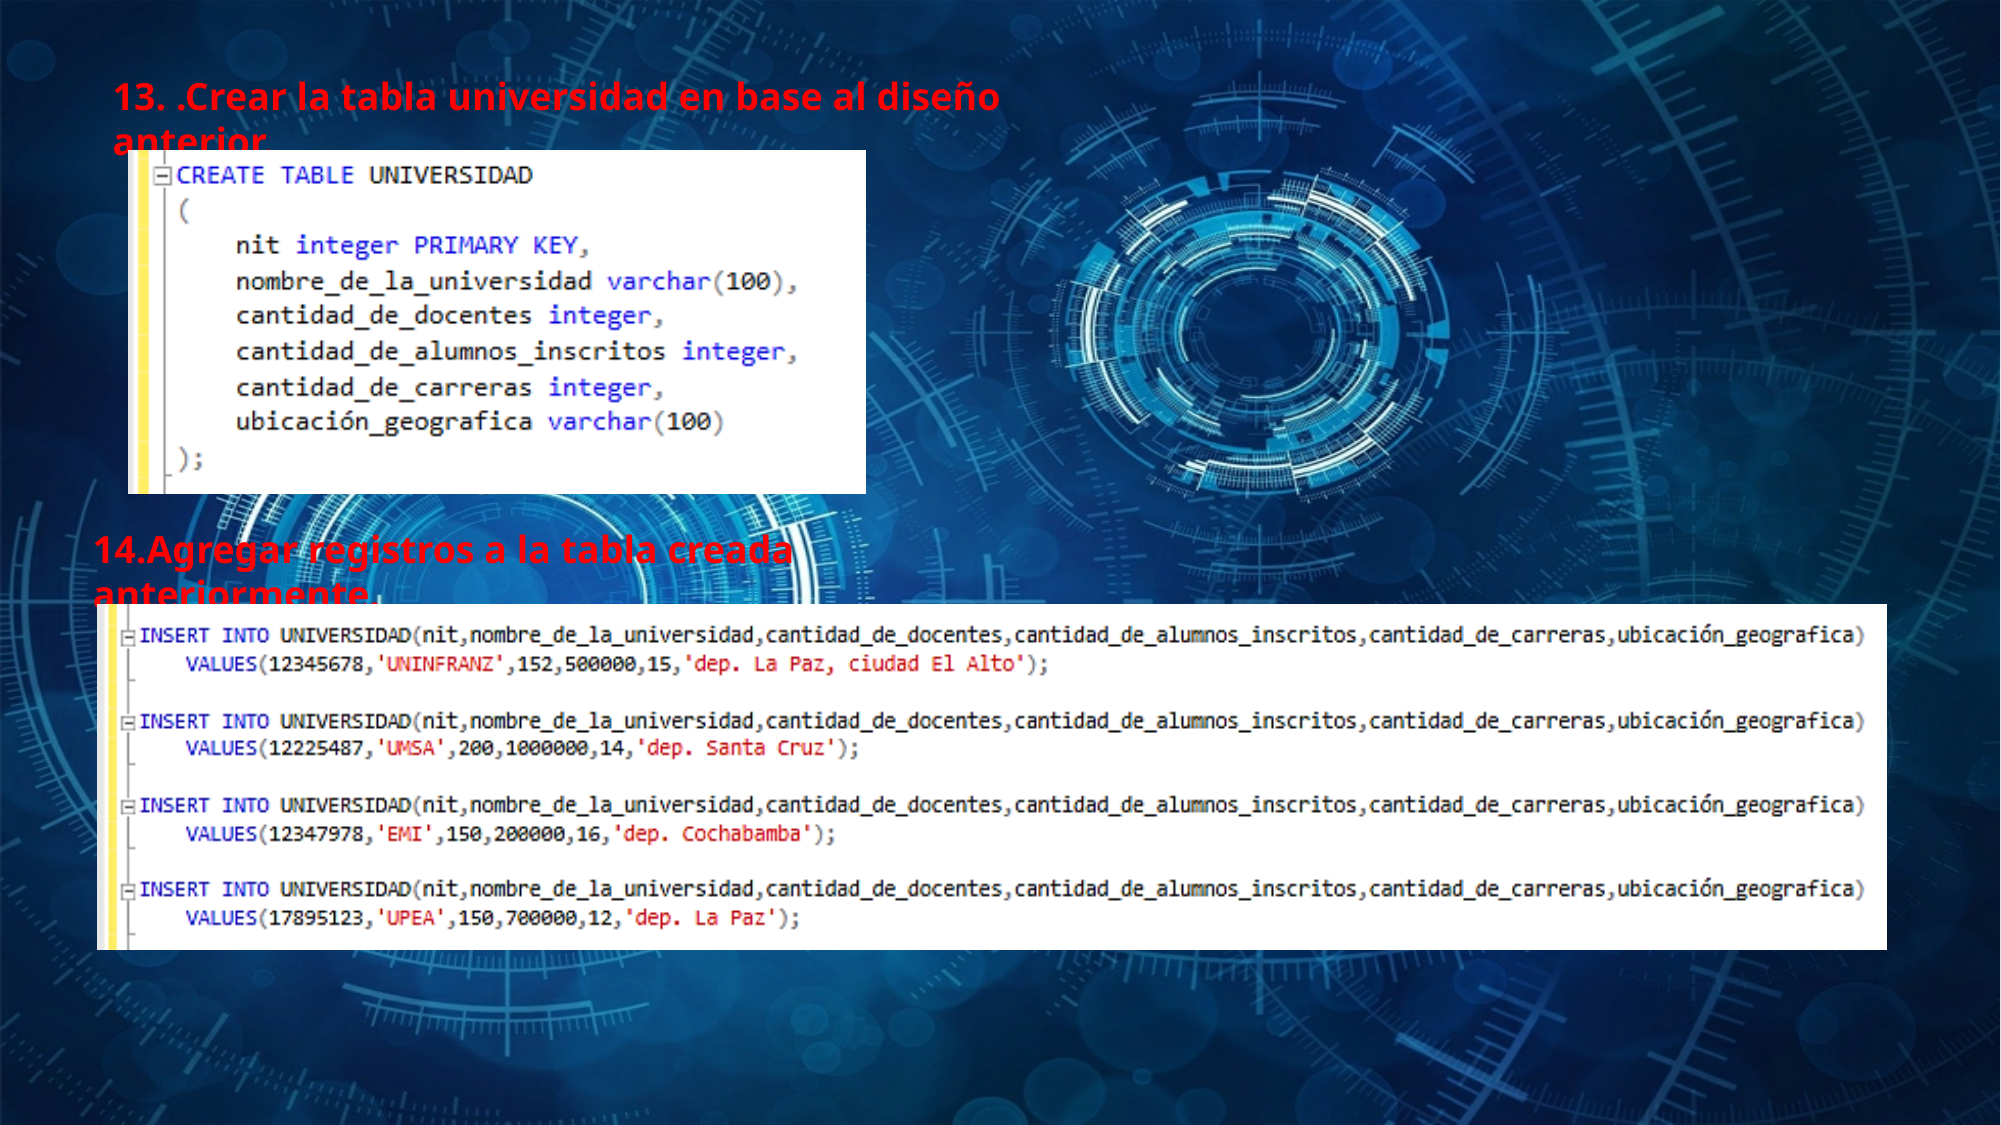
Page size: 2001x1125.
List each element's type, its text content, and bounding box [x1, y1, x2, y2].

text_box 13. .Crear la tabla universidad en base al diseño anterior. [97, 65, 1098, 170]
text_box 14.Agregar registros a la tabla creada anteriormente. [78, 519, 1079, 624]
picture [0, 0, 2001, 1125]
